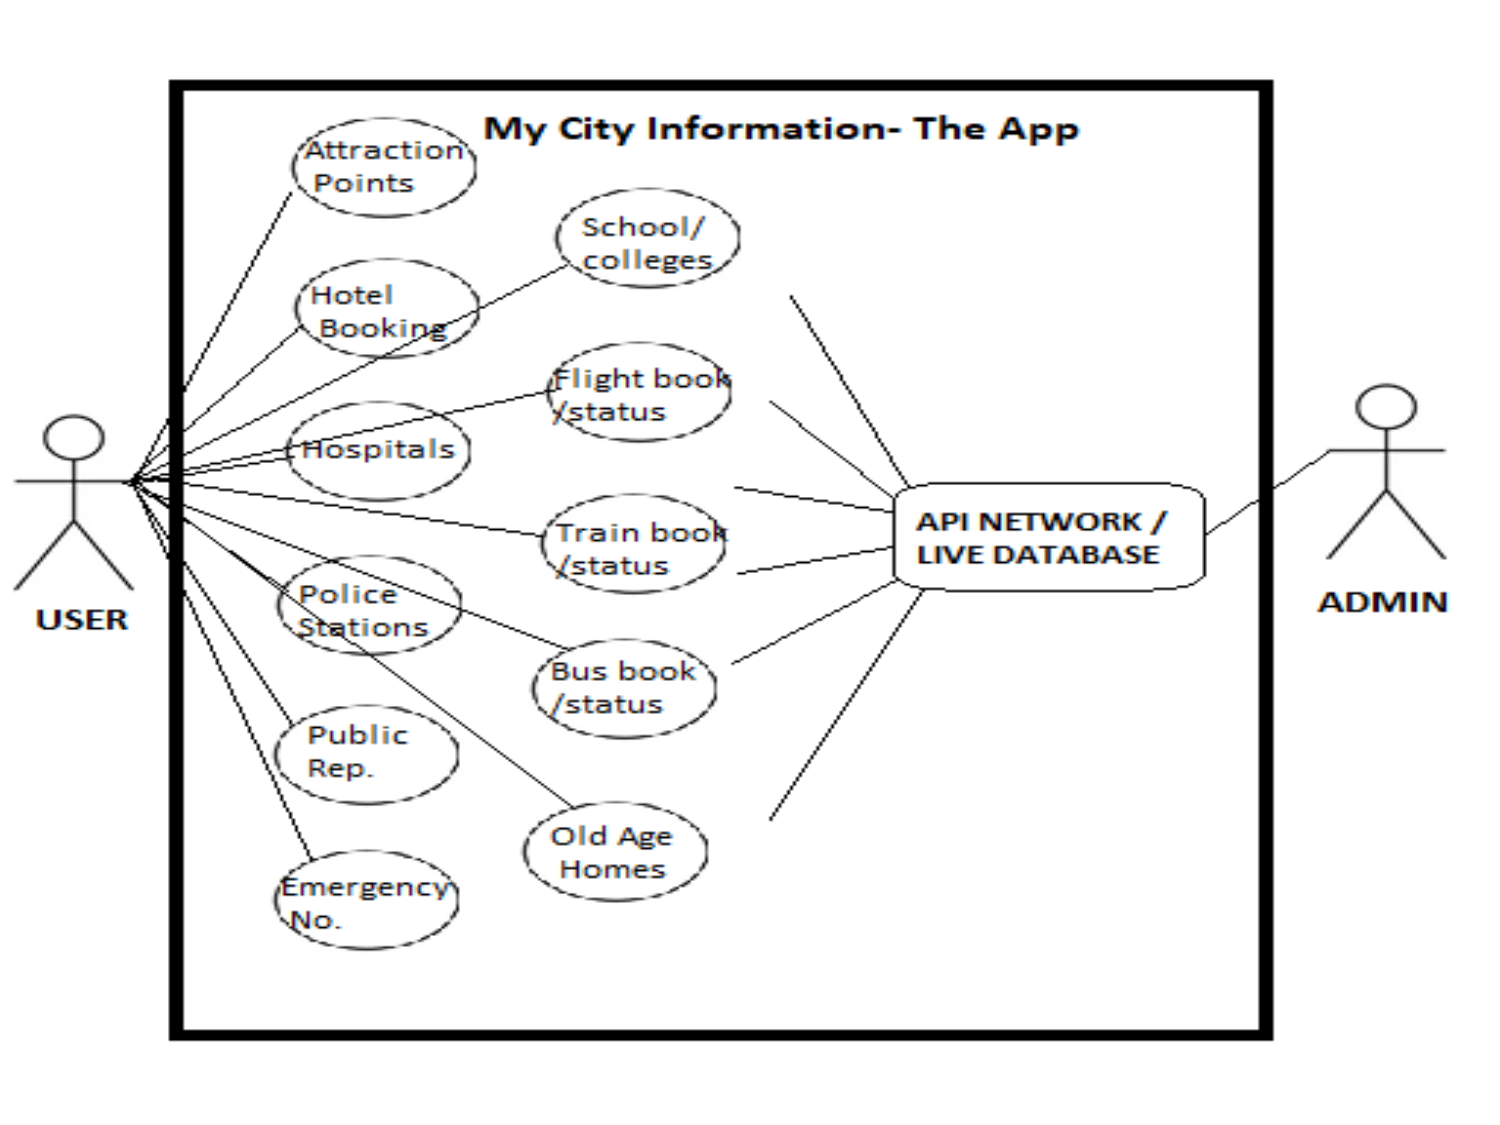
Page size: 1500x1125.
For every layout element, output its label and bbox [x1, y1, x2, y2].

list [0, 0, 1500, 1125]
